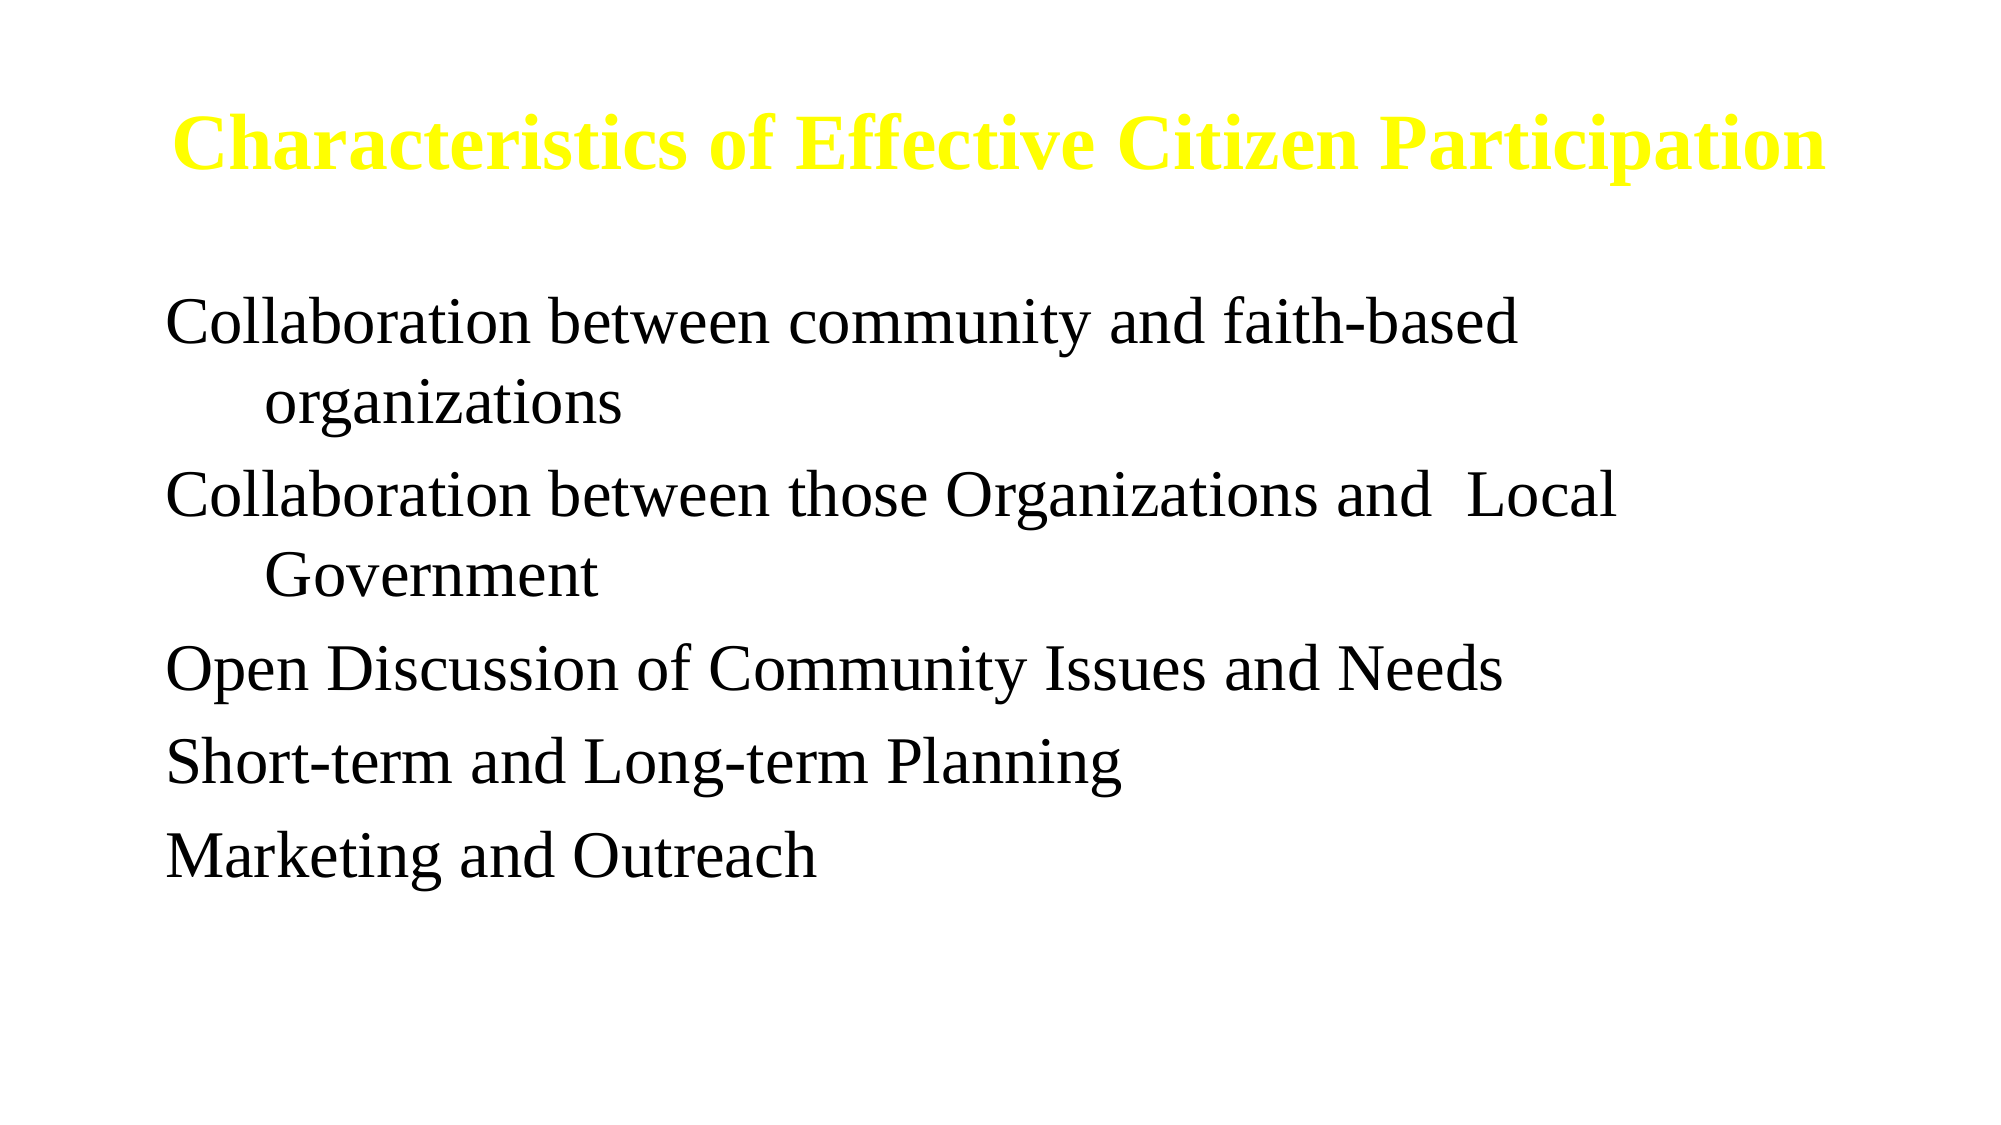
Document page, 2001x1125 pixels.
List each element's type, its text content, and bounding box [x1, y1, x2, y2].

text_box Characteristics of Effective Citizen Participation [150, 37, 1850, 238]
text_box Collaboration between community and faith-based organizations Collaboration between those Organizations and Local Government Open Discussion of Community Issues and Needs Short-term and Long-term Planning Marketing and Outreach [150, 269, 1850, 1000]
